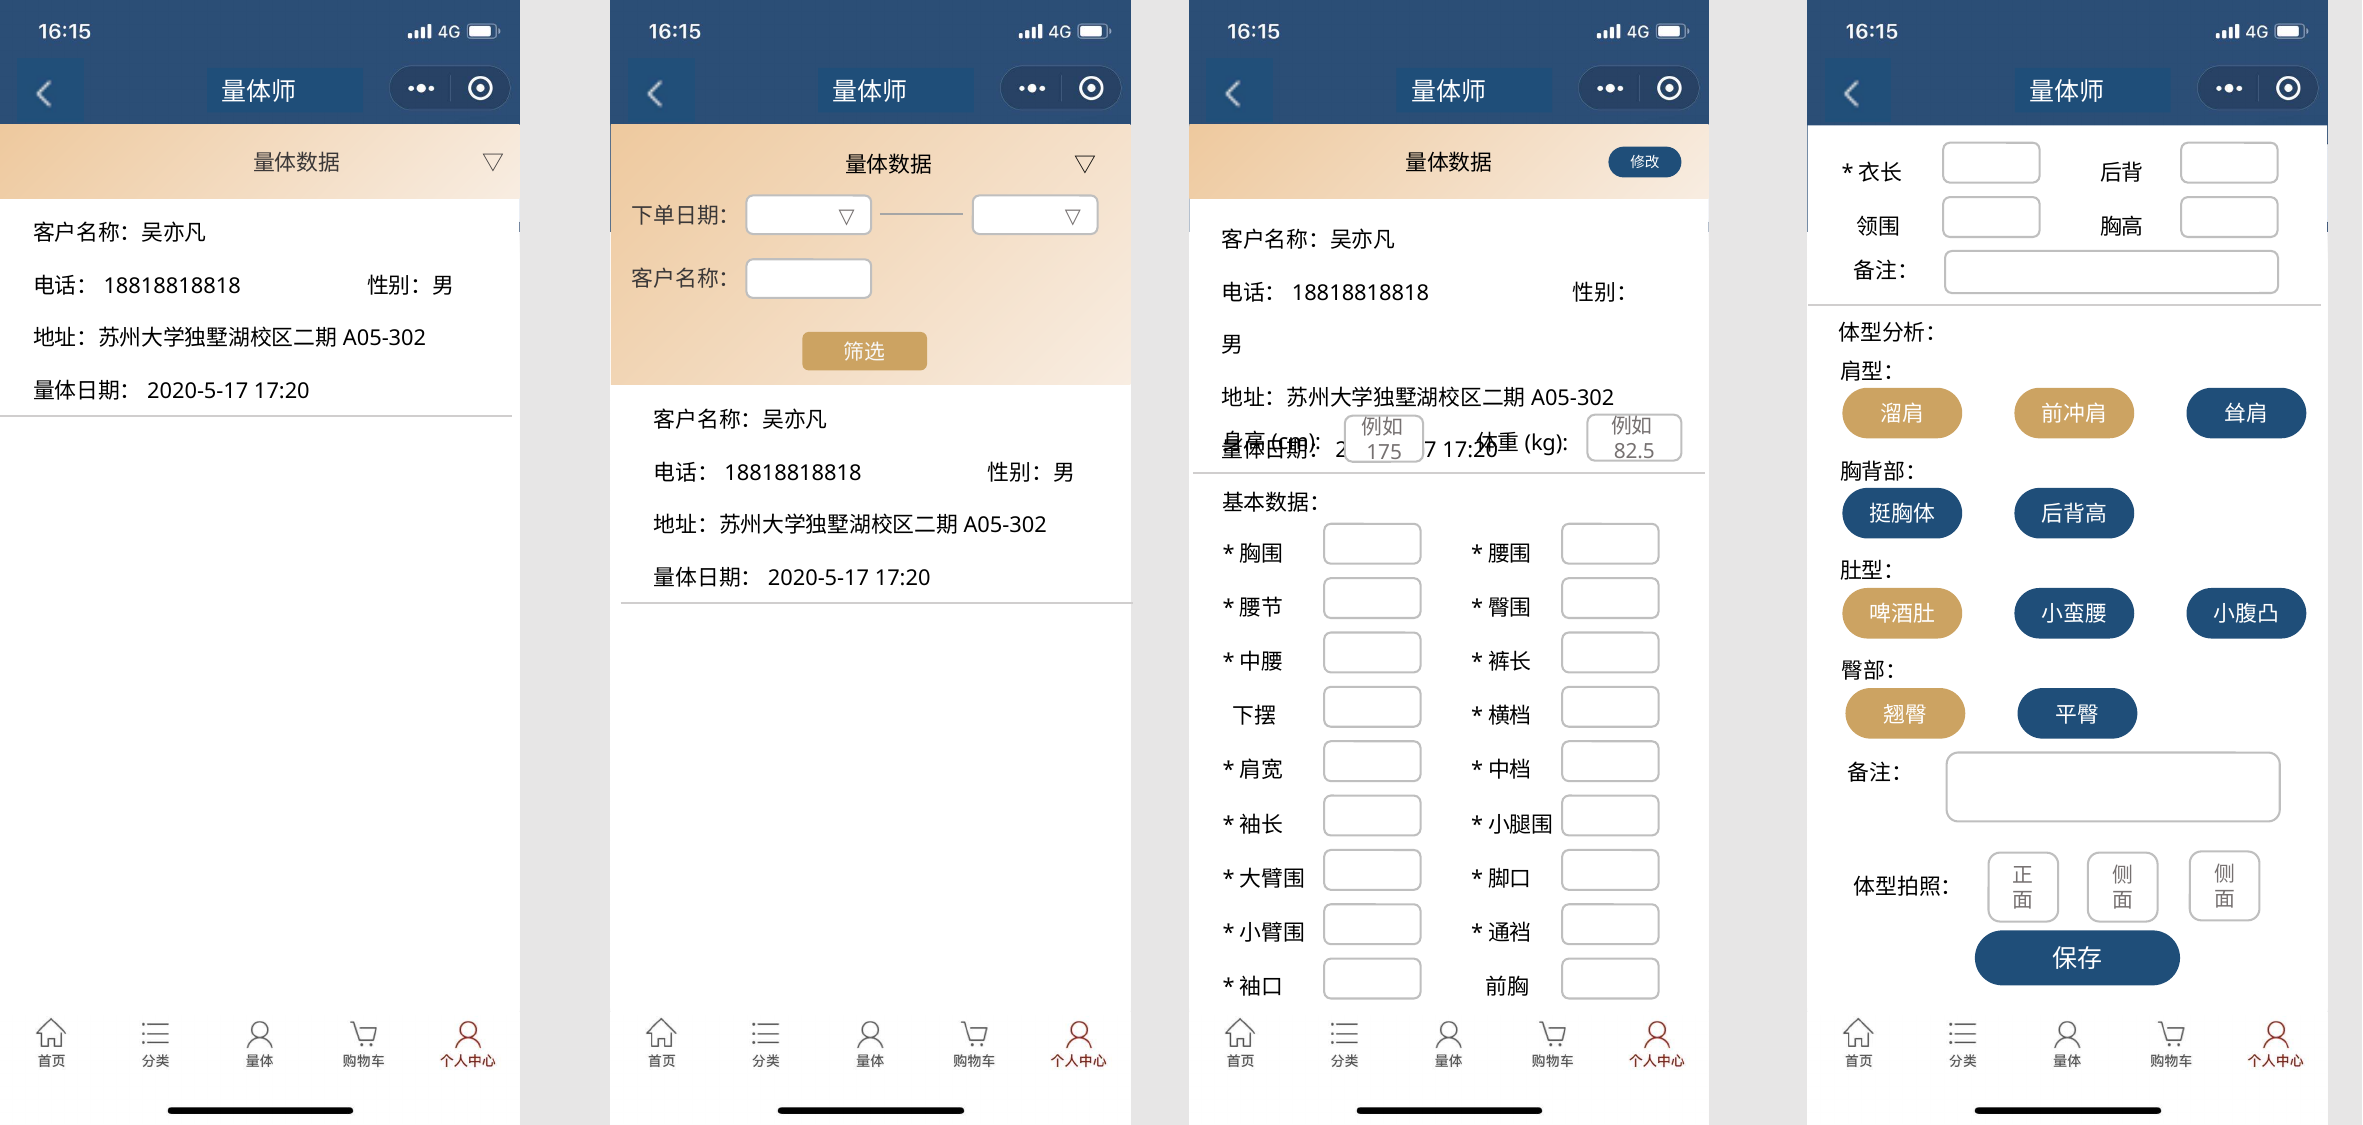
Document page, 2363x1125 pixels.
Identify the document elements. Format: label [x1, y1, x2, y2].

text_box [1189, 0, 1709, 1125]
text_box [0, 185, 513, 417]
text_box [0, 0, 520, 1125]
text_box [610, 0, 1131, 1125]
text_box [1807, 0, 2328, 1125]
text_box [620, 372, 1134, 604]
